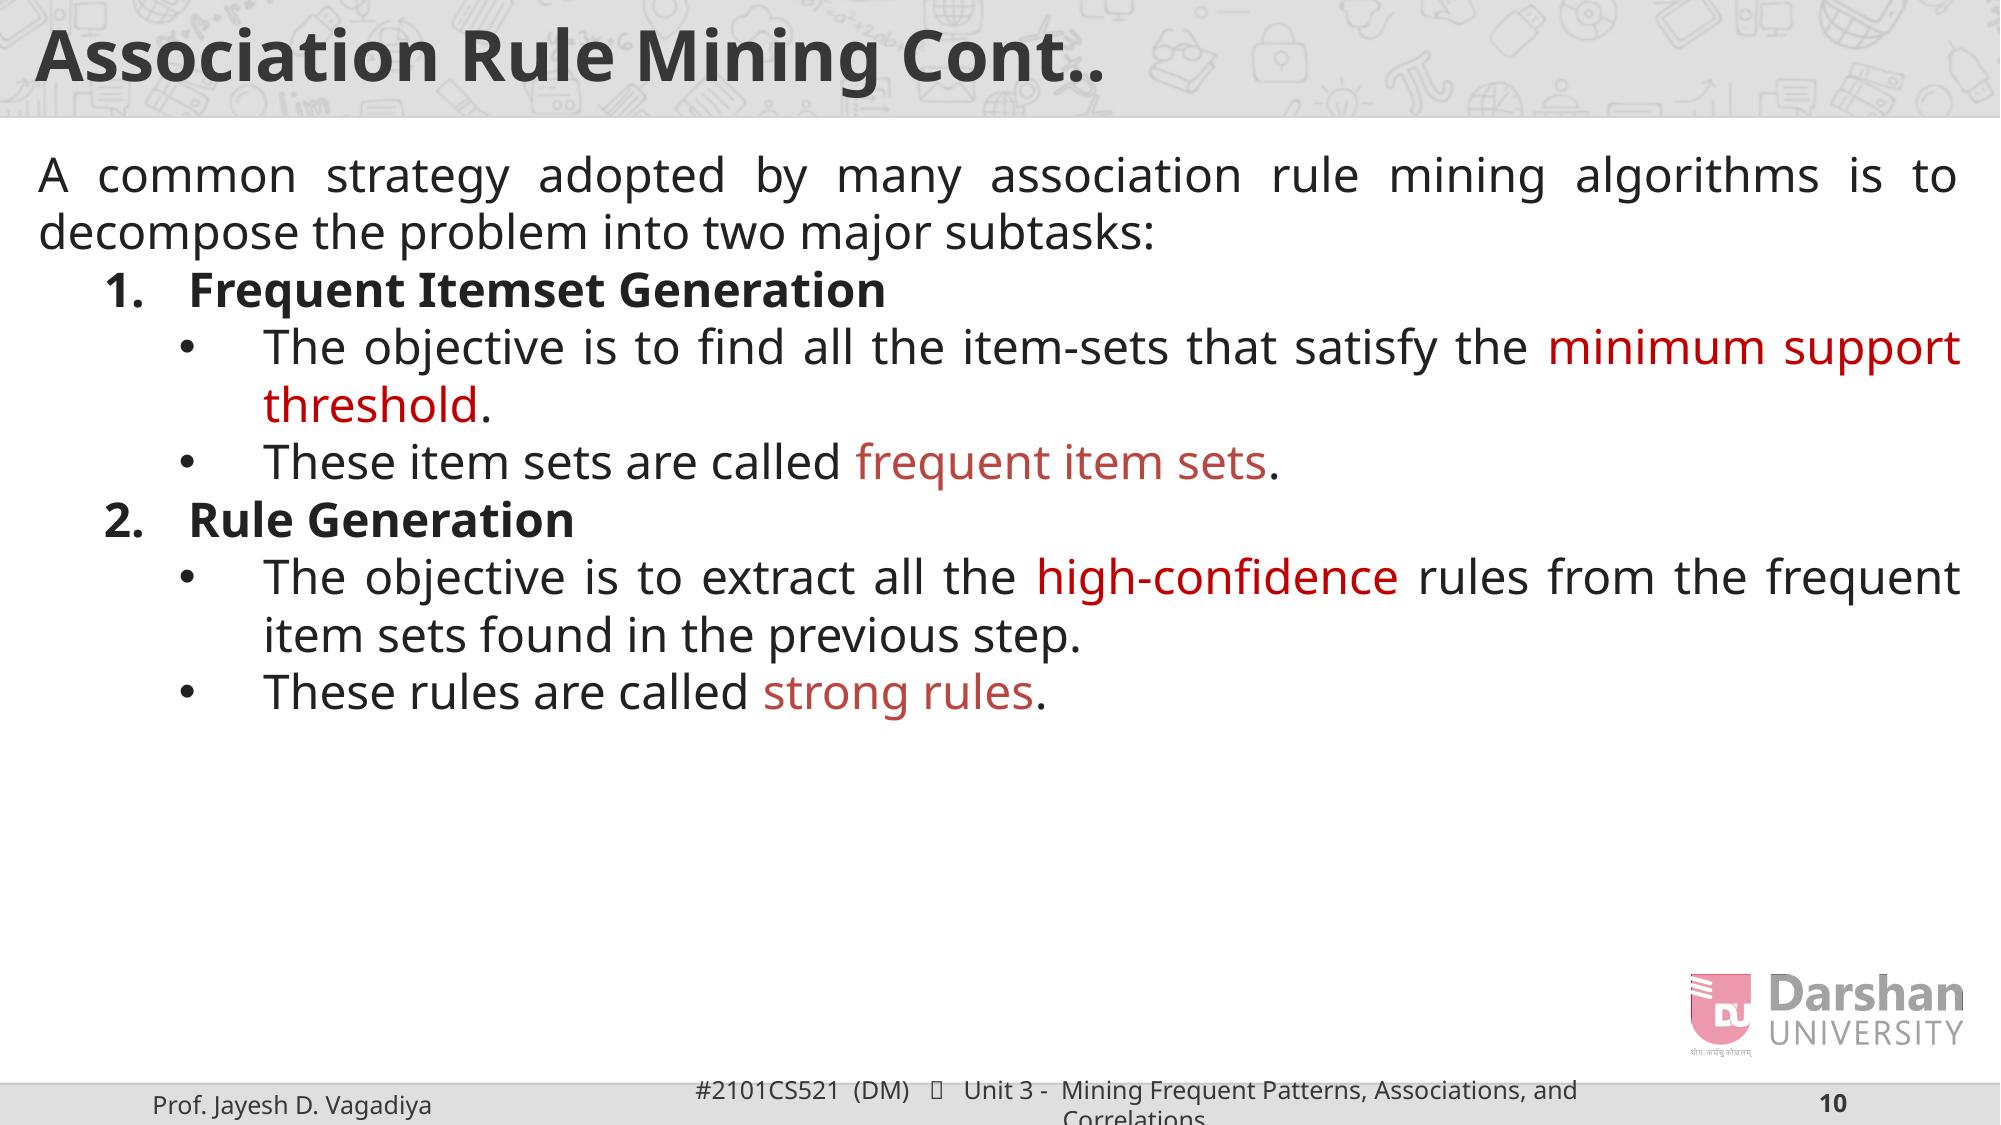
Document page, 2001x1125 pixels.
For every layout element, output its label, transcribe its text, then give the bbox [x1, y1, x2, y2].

text_box A common strategy adopted by many association rule mining algorithms is to decompose the problem into two major subtasks: Frequent Itemset Generation The objective is to find all the item-sets that satisfy the minimum support threshold. These item sets are called frequent item sets. Rule Generation The objective is to extract all the high-confidence rules from the frequent item sets found in the previous step. These rules are called strong rules. [23, 137, 1977, 727]
table_cell E K M N O Y [1691, 974, 1963, 1057]
title Association Rule Mining Cont.. [0, 0, 2000, 117]
